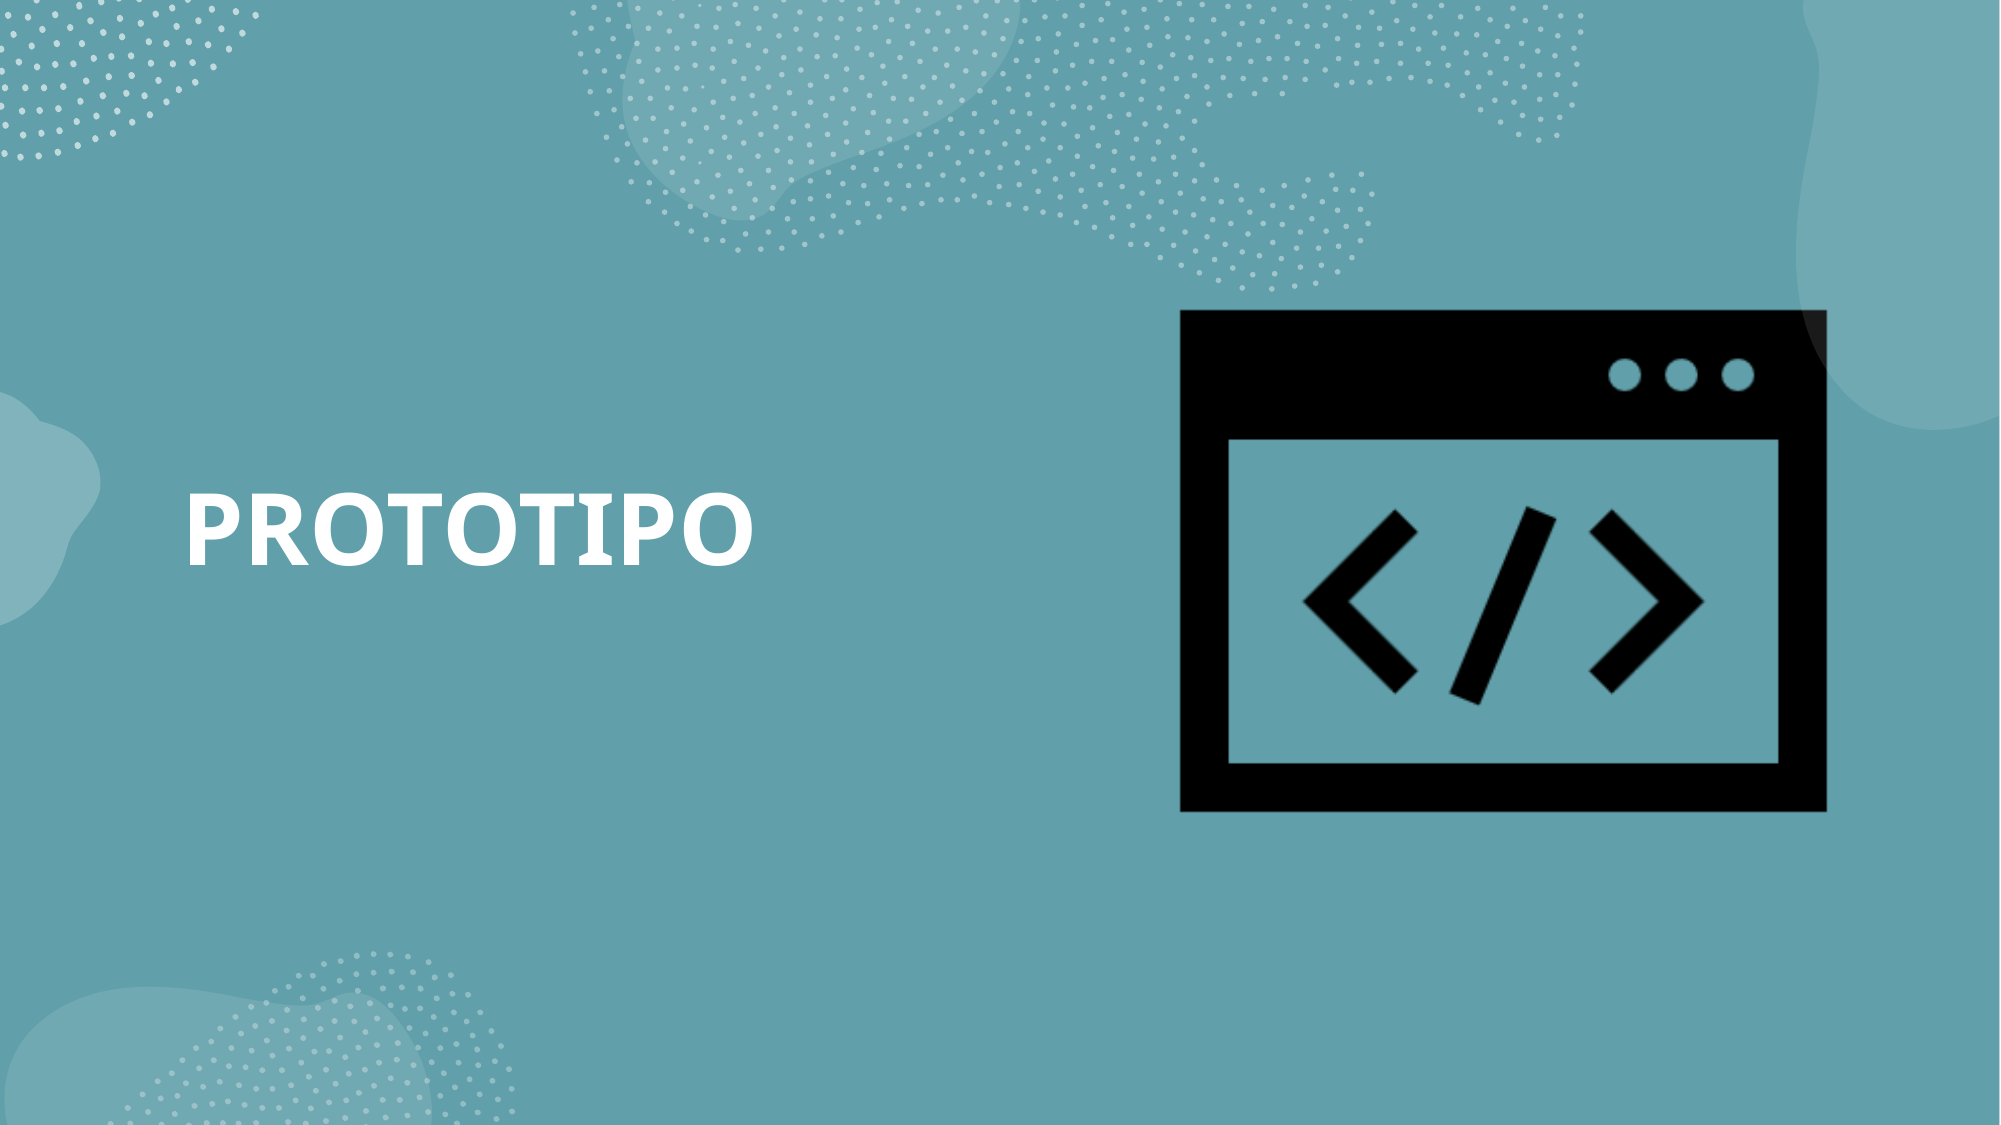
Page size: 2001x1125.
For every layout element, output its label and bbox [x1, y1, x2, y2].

text_box [0, 0, 2000, 1125]
